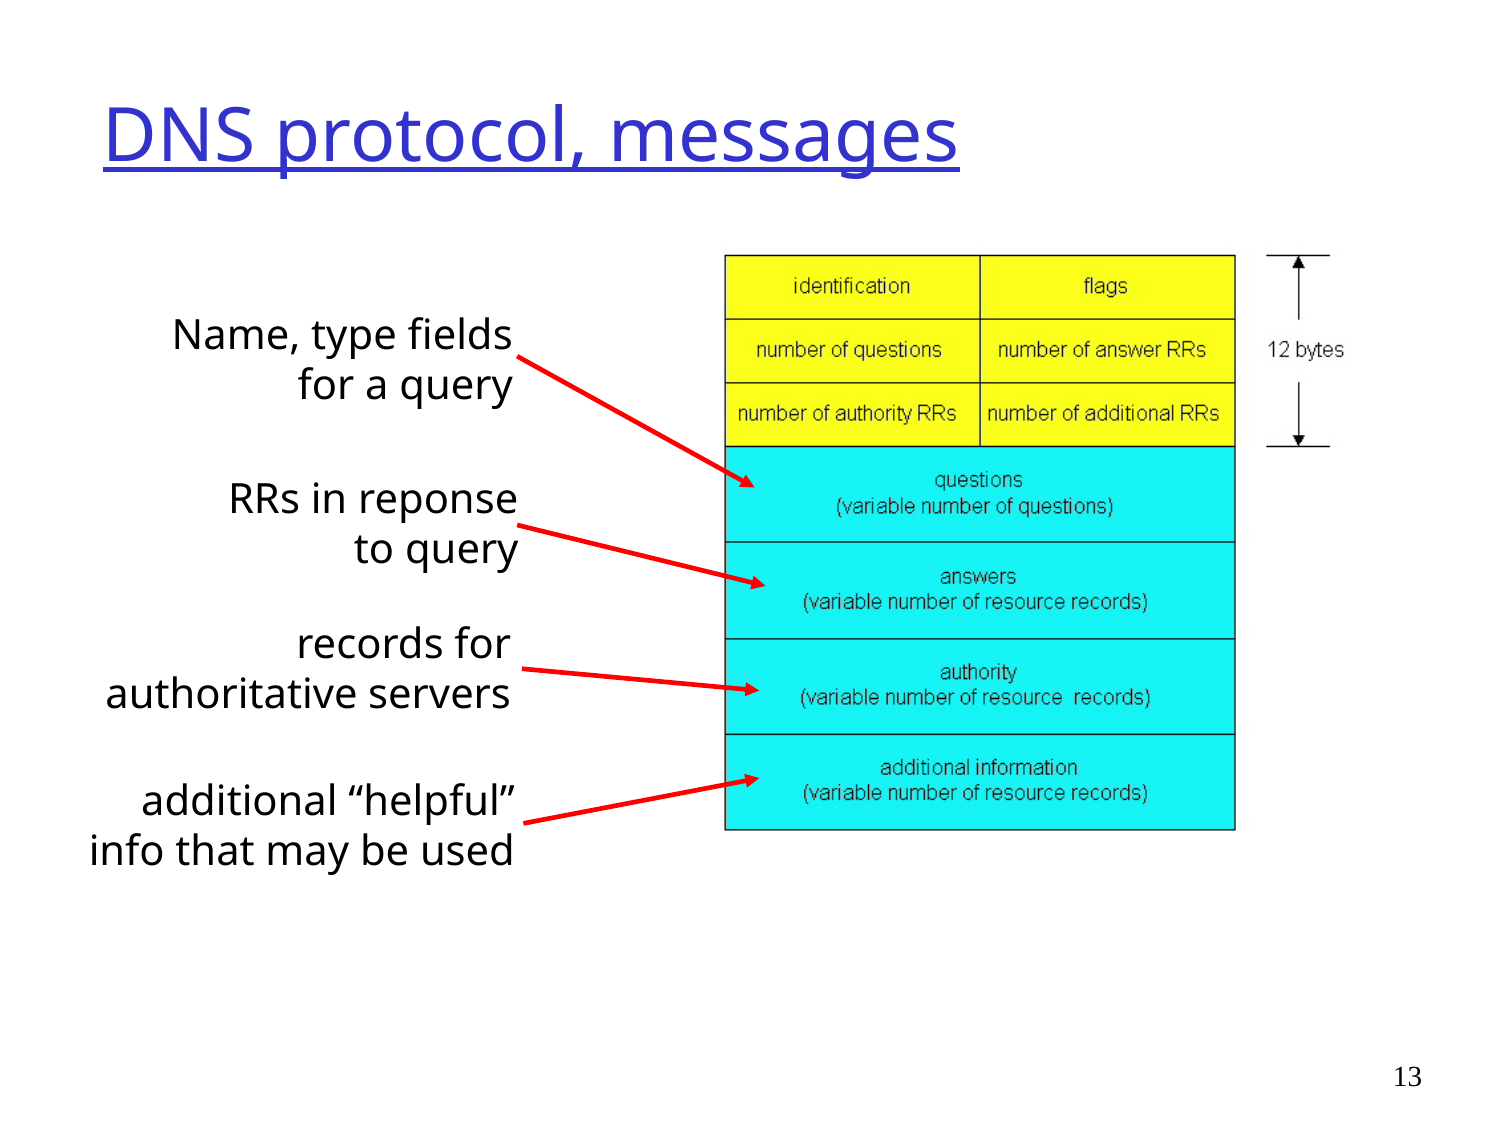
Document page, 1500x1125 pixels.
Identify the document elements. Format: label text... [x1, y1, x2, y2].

text_box additional “helpful” info that may be used [73, 766, 530, 881]
title DNS protocol, messages [87, 37, 1363, 225]
text_box Name, type fields for a query [156, 300, 528, 416]
text_box RRs in reponse to query [213, 464, 534, 580]
text_box records for authoritative servers [90, 609, 526, 725]
picture [722, 247, 1443, 833]
slide_number 13 [1362, 1049, 1438, 1125]
